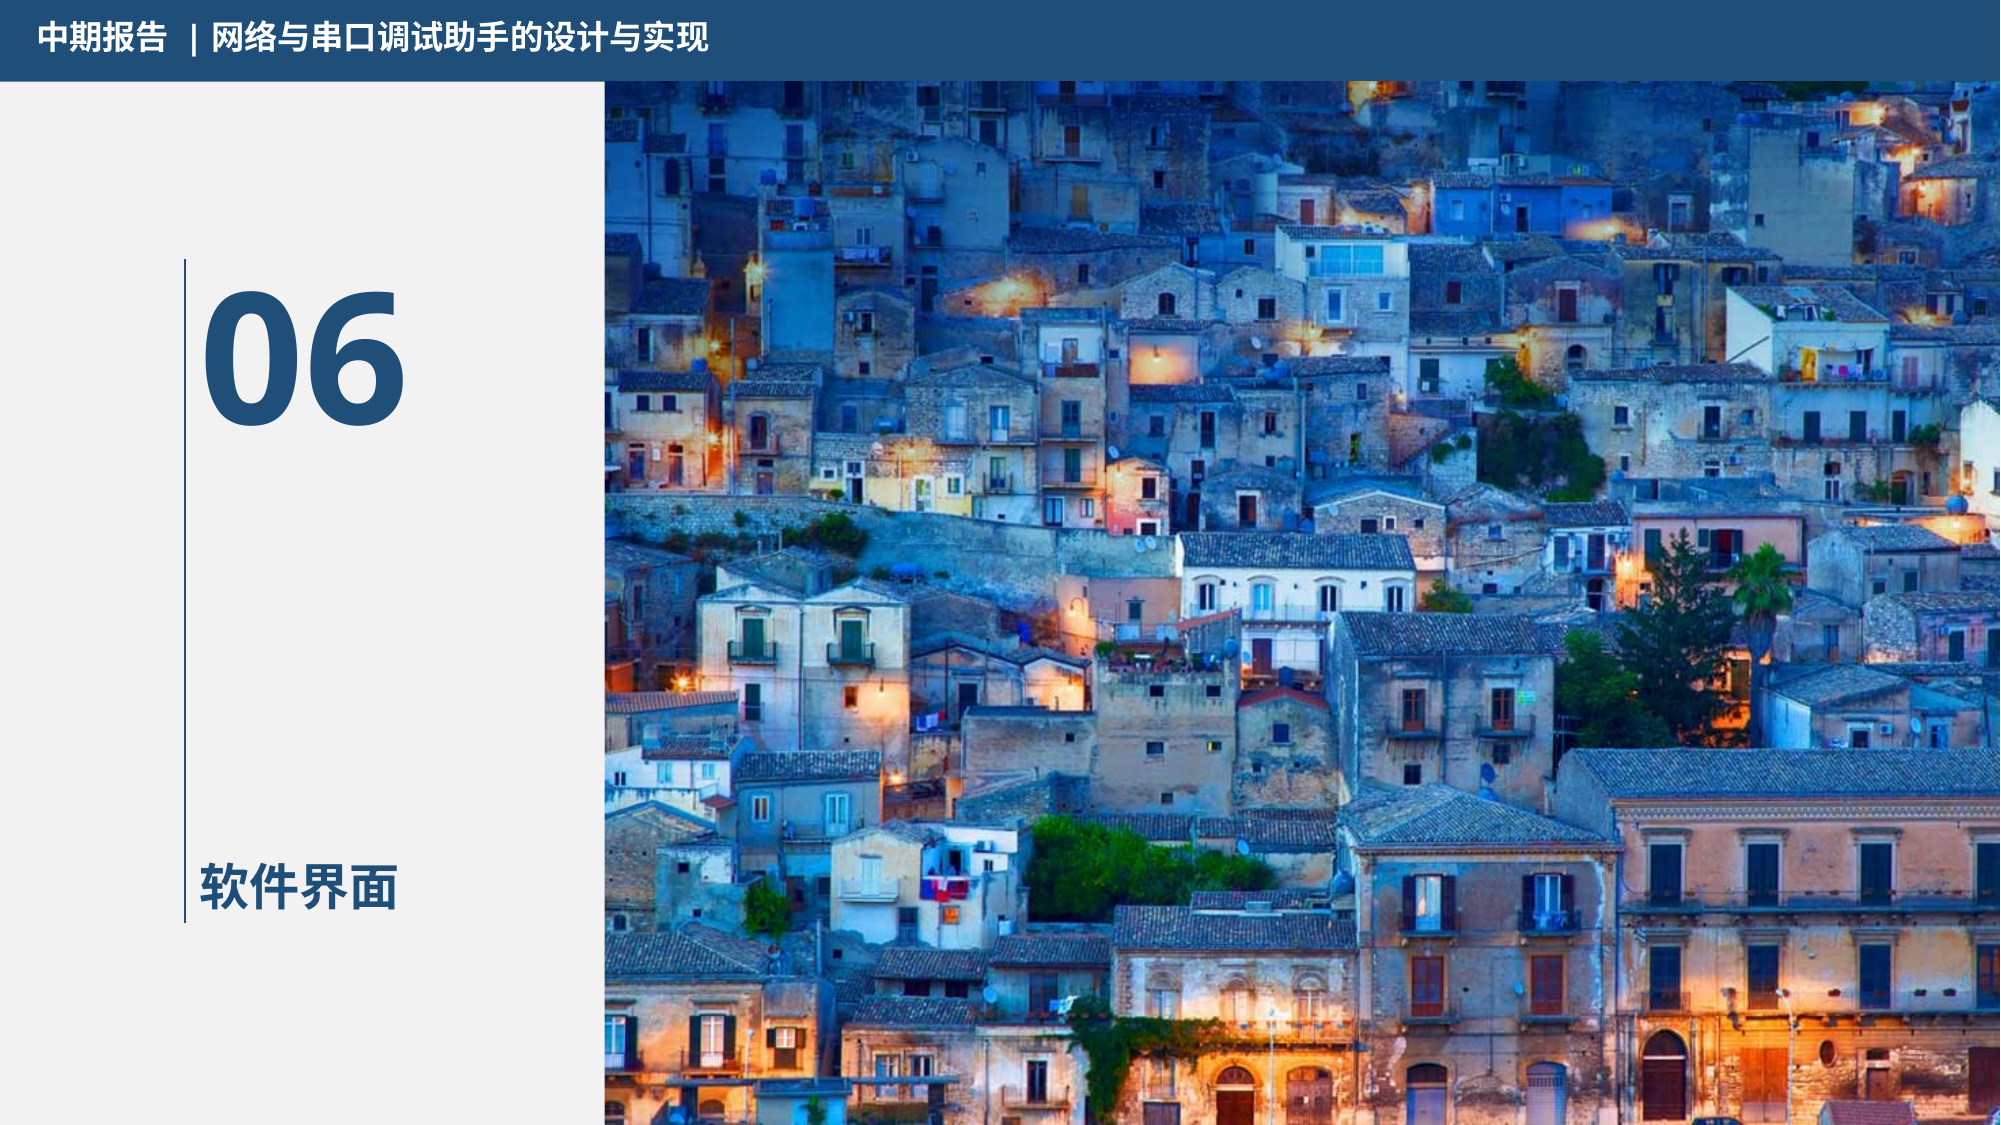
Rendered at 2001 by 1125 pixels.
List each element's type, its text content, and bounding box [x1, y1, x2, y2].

picture [604, 81, 2000, 1125]
list 中期报告 |网络与串口调试助手的设计与实现 [21, 13, 1982, 64]
list 06 [185, 258, 470, 446]
list 软件界面 [185, 854, 470, 923]
